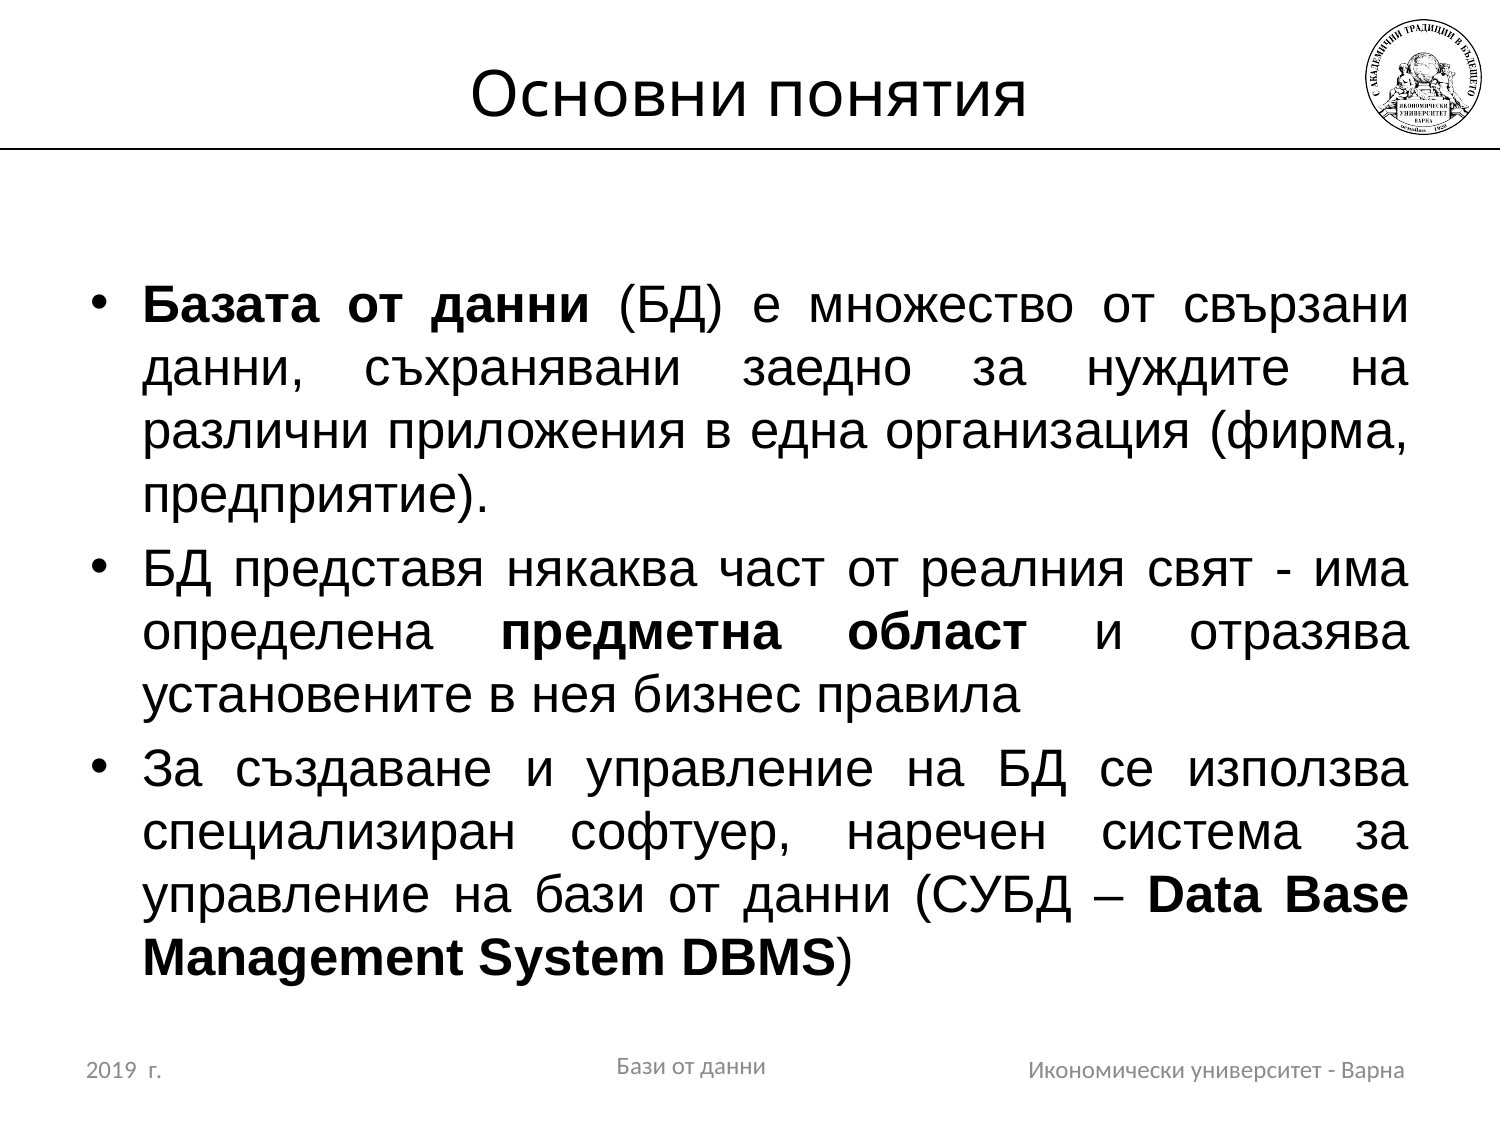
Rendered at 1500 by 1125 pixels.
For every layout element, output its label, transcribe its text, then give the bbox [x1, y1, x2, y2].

footer Бази от данни [513, 1035, 870, 1095]
slide_number Икономически университет - Варна [1005, 1038, 1421, 1099]
picture [1365, 19, 1482, 135]
list Базата от данни (БД) е множество от свързани данни, съхранявани заедно за нуждите на различни приложения в една организация (фирма, предприятие). БД представя някаква част от реалния свят - има определена предметна област и отразява установените в нея бизнес правила За създаване и управление на БД се използва специализиран софтуер, наречен система за управление на бази от данни (СУБД – Data Base Management System DBMS) [75, 262, 1425, 1005]
title Основни понятия [74, 44, 1426, 138]
slide_number 2019 г. [70, 1038, 421, 1099]
